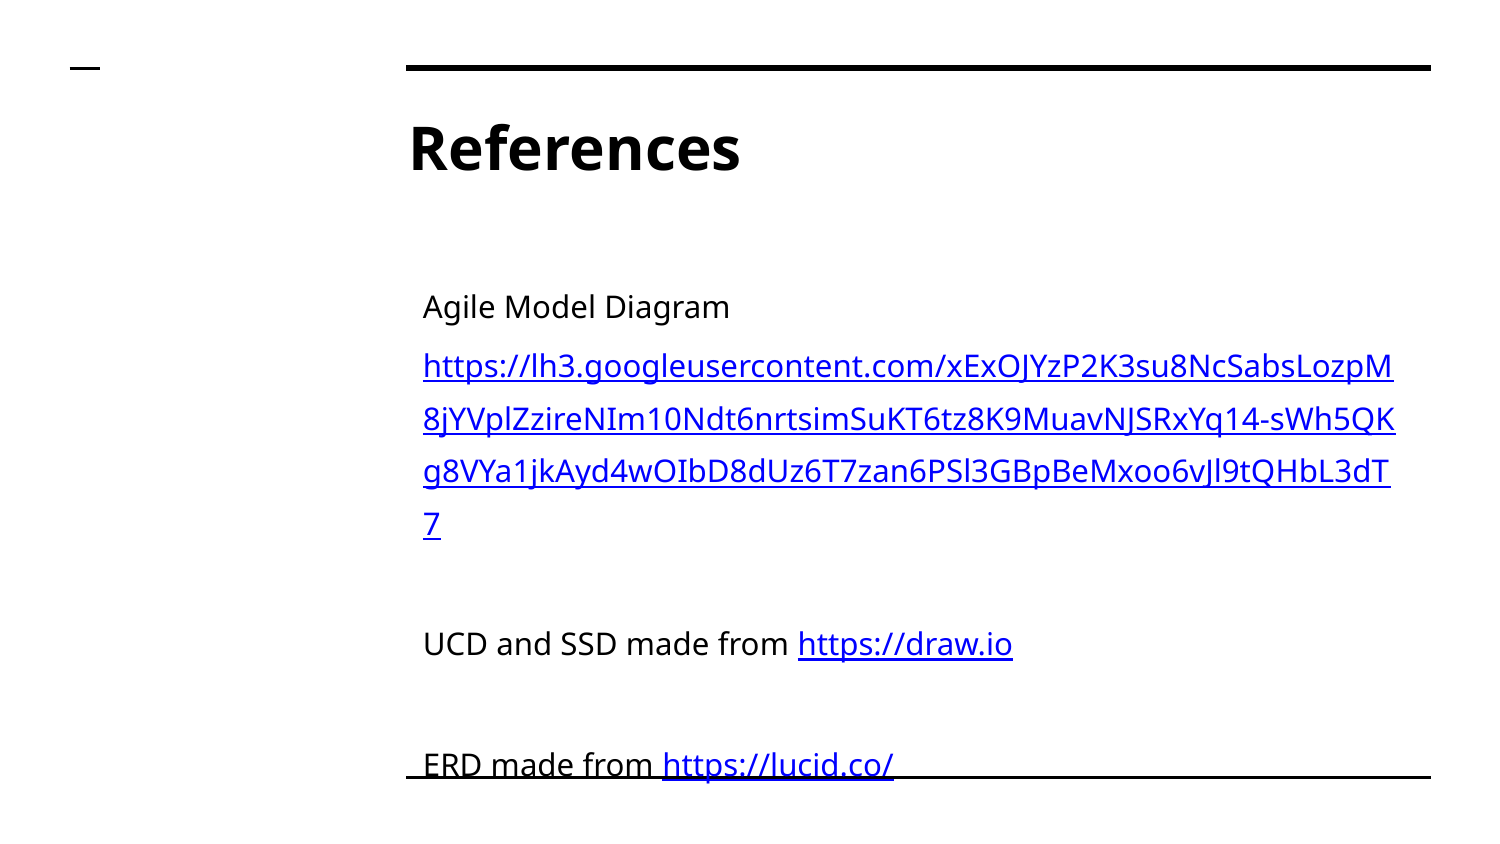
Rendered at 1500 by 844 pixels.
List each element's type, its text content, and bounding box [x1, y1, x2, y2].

title References [393, 93, 1432, 200]
text_box Agile Model Diagram https://lh3.googleusercontent.com/xExOJYzP2K3su8NcSabsLozpM8jYVplZzireNIm10Ndt6nrtsimSuKT6tz8K9MuavNJSRxYq14-sWh5QKg8VYa1jkAyd4wOIbD8dUz6T7zan6PSl3GBpBeMxoo6vJl9tQHbL3dT7 UCD and SSD made from https://draw.io ERD made from https://lucid.co/ [408, 253, 1417, 645]
